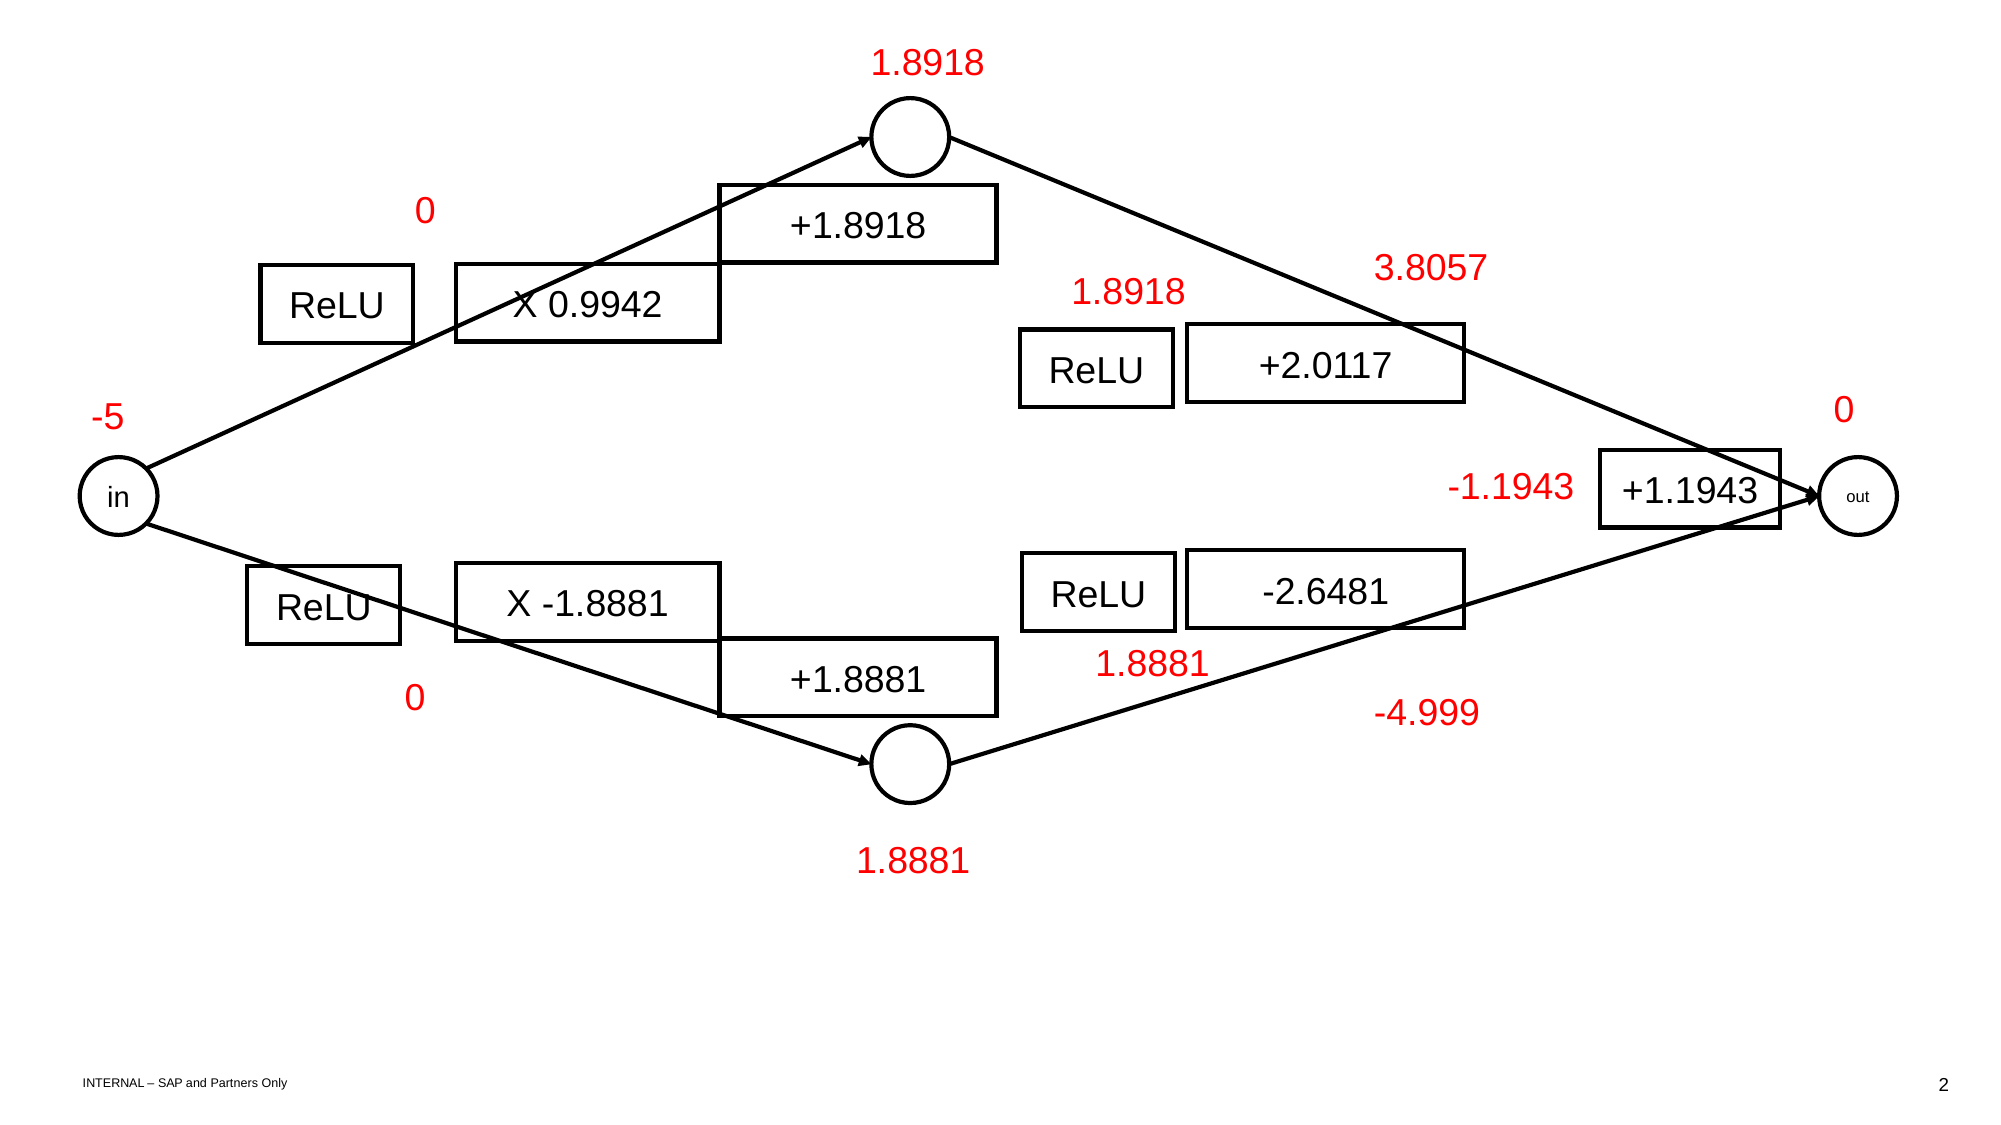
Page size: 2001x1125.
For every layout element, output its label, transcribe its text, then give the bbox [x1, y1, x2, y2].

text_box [145, 136, 872, 469]
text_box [948, 495, 1820, 765]
text_box 0 [1833, 384, 1912, 430]
text_box [871, 98, 950, 176]
text_box out [1824, 457, 1897, 535]
text_box +1.8918 [877, 184, 943, 263]
text_box in [79, 457, 158, 535]
text_box -5 [91, 392, 140, 438]
text_box 1.8881 [856, 836, 1037, 882]
text_box 1.8918 [870, 37, 1052, 83]
text_box [872, 725, 949, 804]
text_box +1.8881 [877, 638, 943, 717]
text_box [145, 523, 872, 765]
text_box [948, 136, 1820, 495]
